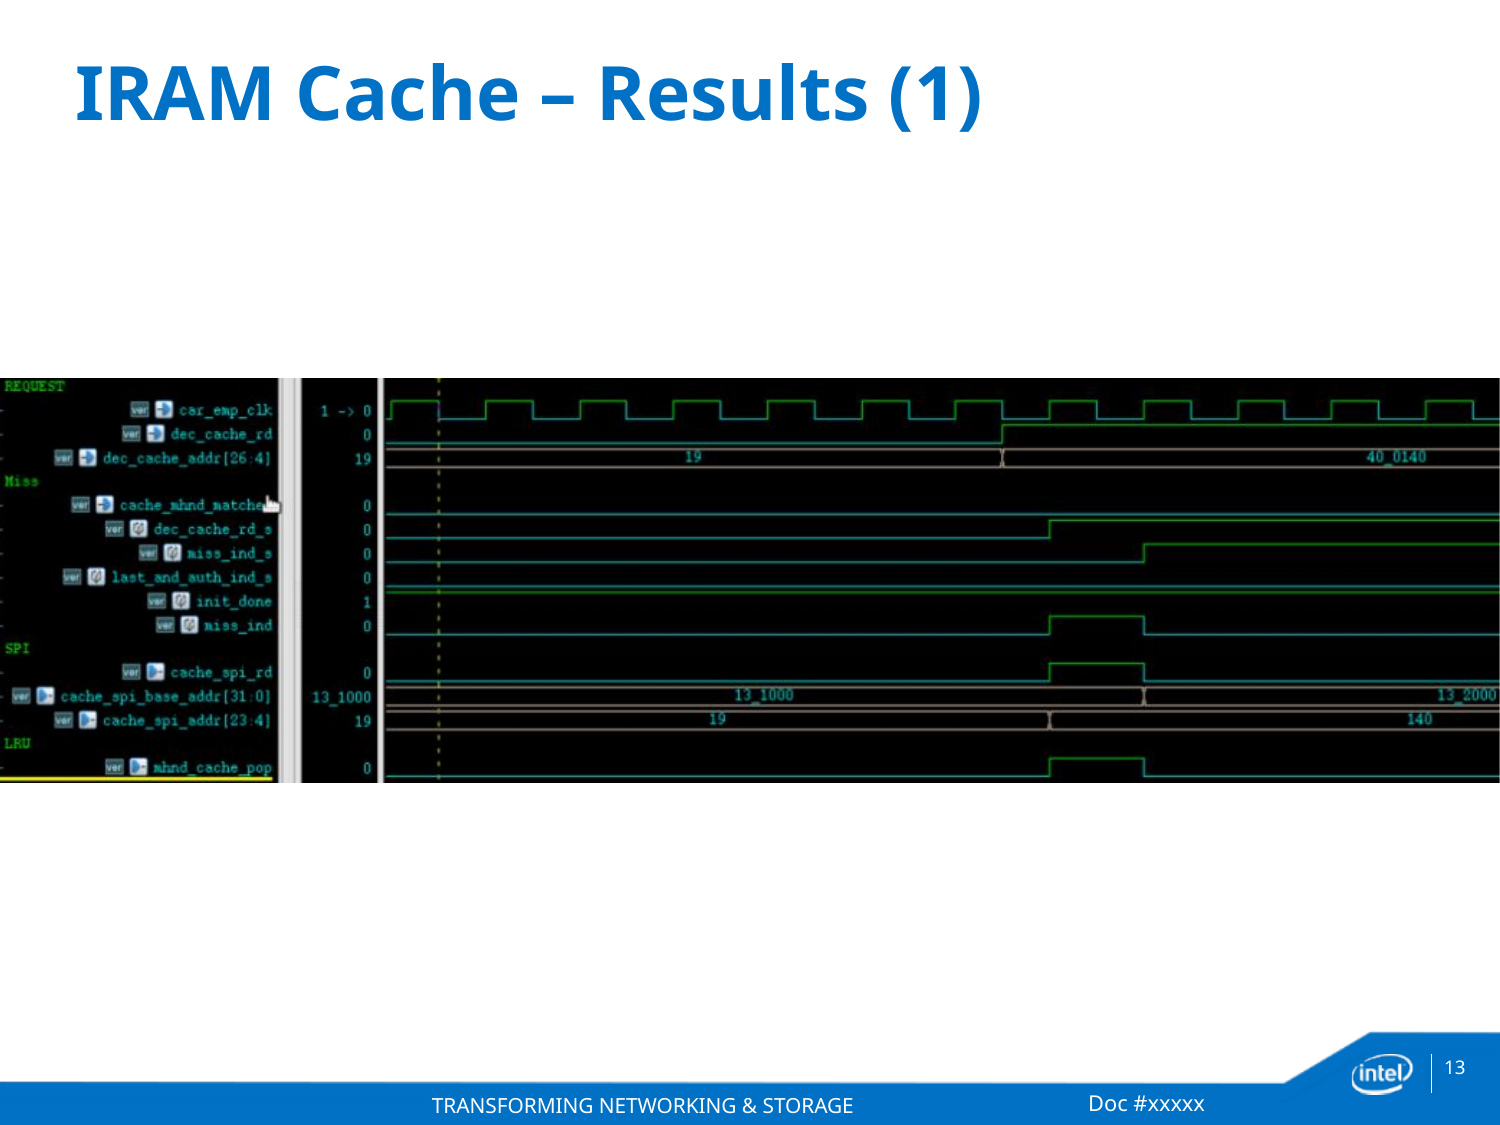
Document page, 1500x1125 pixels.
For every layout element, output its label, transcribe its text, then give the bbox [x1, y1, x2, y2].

picture [0, 1031, 1500, 1125]
footer Doc #xxxxx [1088, 1091, 1308, 1118]
picture [0, 377, 1500, 784]
title IRAM Cache – Results (1) [75, 37, 1425, 143]
